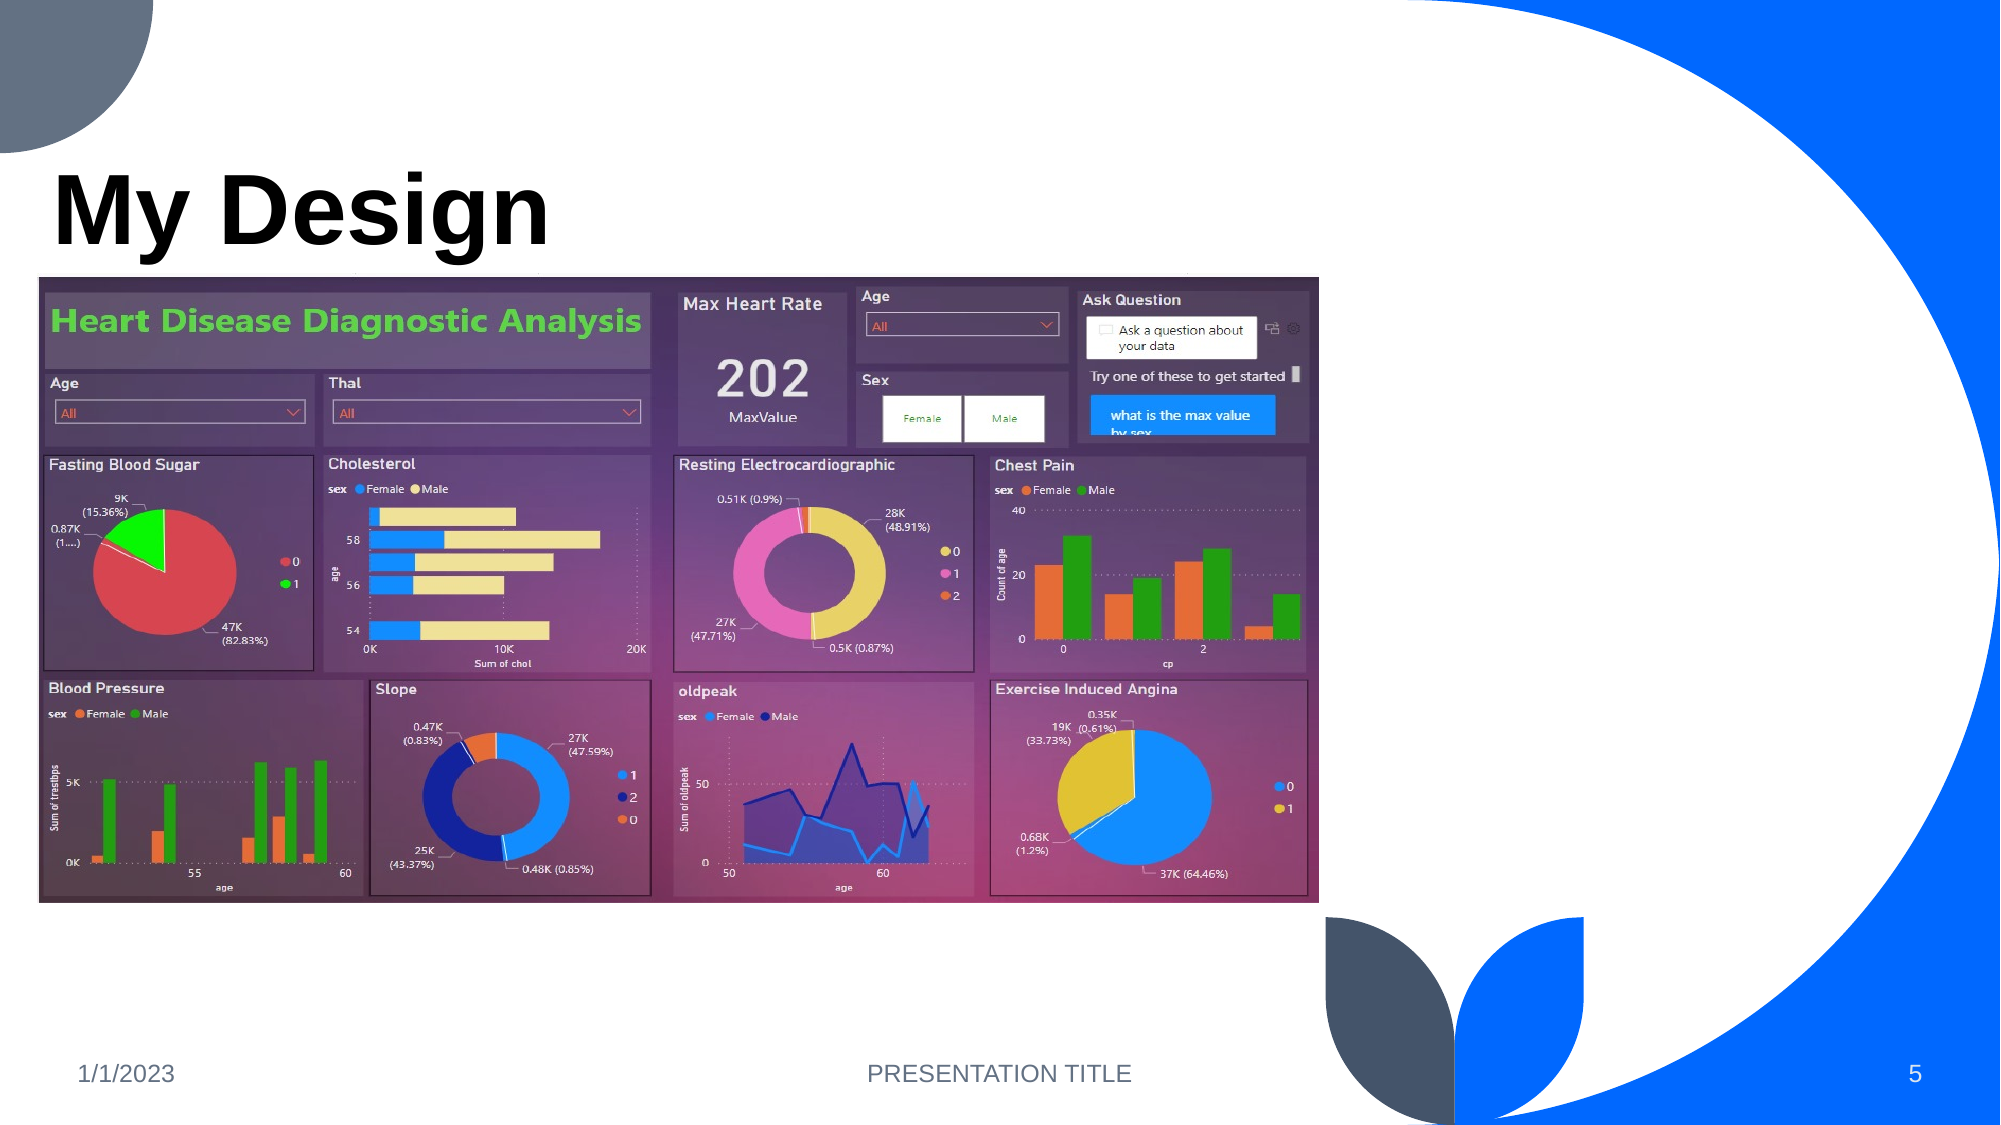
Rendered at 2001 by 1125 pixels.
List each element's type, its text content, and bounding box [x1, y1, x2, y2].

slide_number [62, 1042, 513, 1103]
slide_number 5 [1665, 1042, 1938, 1103]
title My Design [37, 56, 1642, 274]
picture [37, 273, 1320, 903]
footer PRESENTATION TITLE [662, 1042, 1338, 1103]
